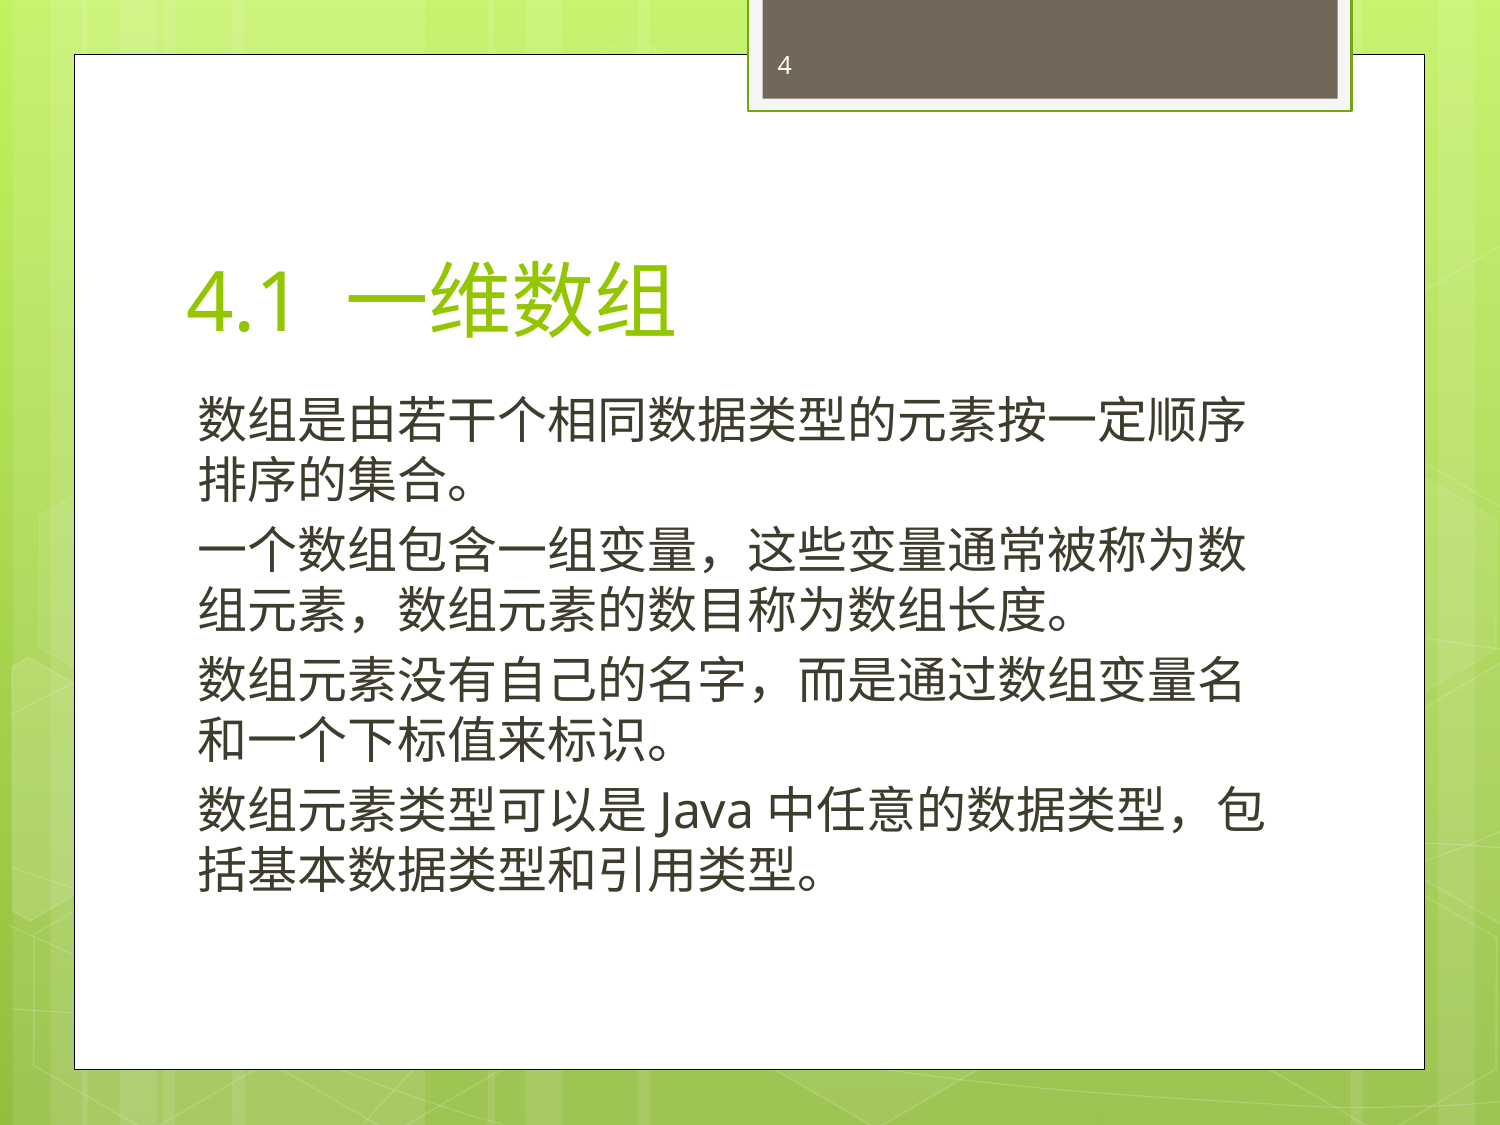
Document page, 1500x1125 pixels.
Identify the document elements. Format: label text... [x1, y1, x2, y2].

title 4.1 一维数组 [171, 168, 1324, 357]
list 数组是由若干个相同数据类型的元素按一定顺序排序的集合。 一个数组包含一组变量，这些变量通常被称为数组元素，数组元素的数目称为数组长度。 数组元素没有自己的名字，而是通过数组变量名和一个下标值来标识。 数组元素类型可以是Java中任意的数据类型，包括基本数据类型和引用类型。 [171, 381, 1283, 957]
slide_number 4 [762, 36, 982, 97]
